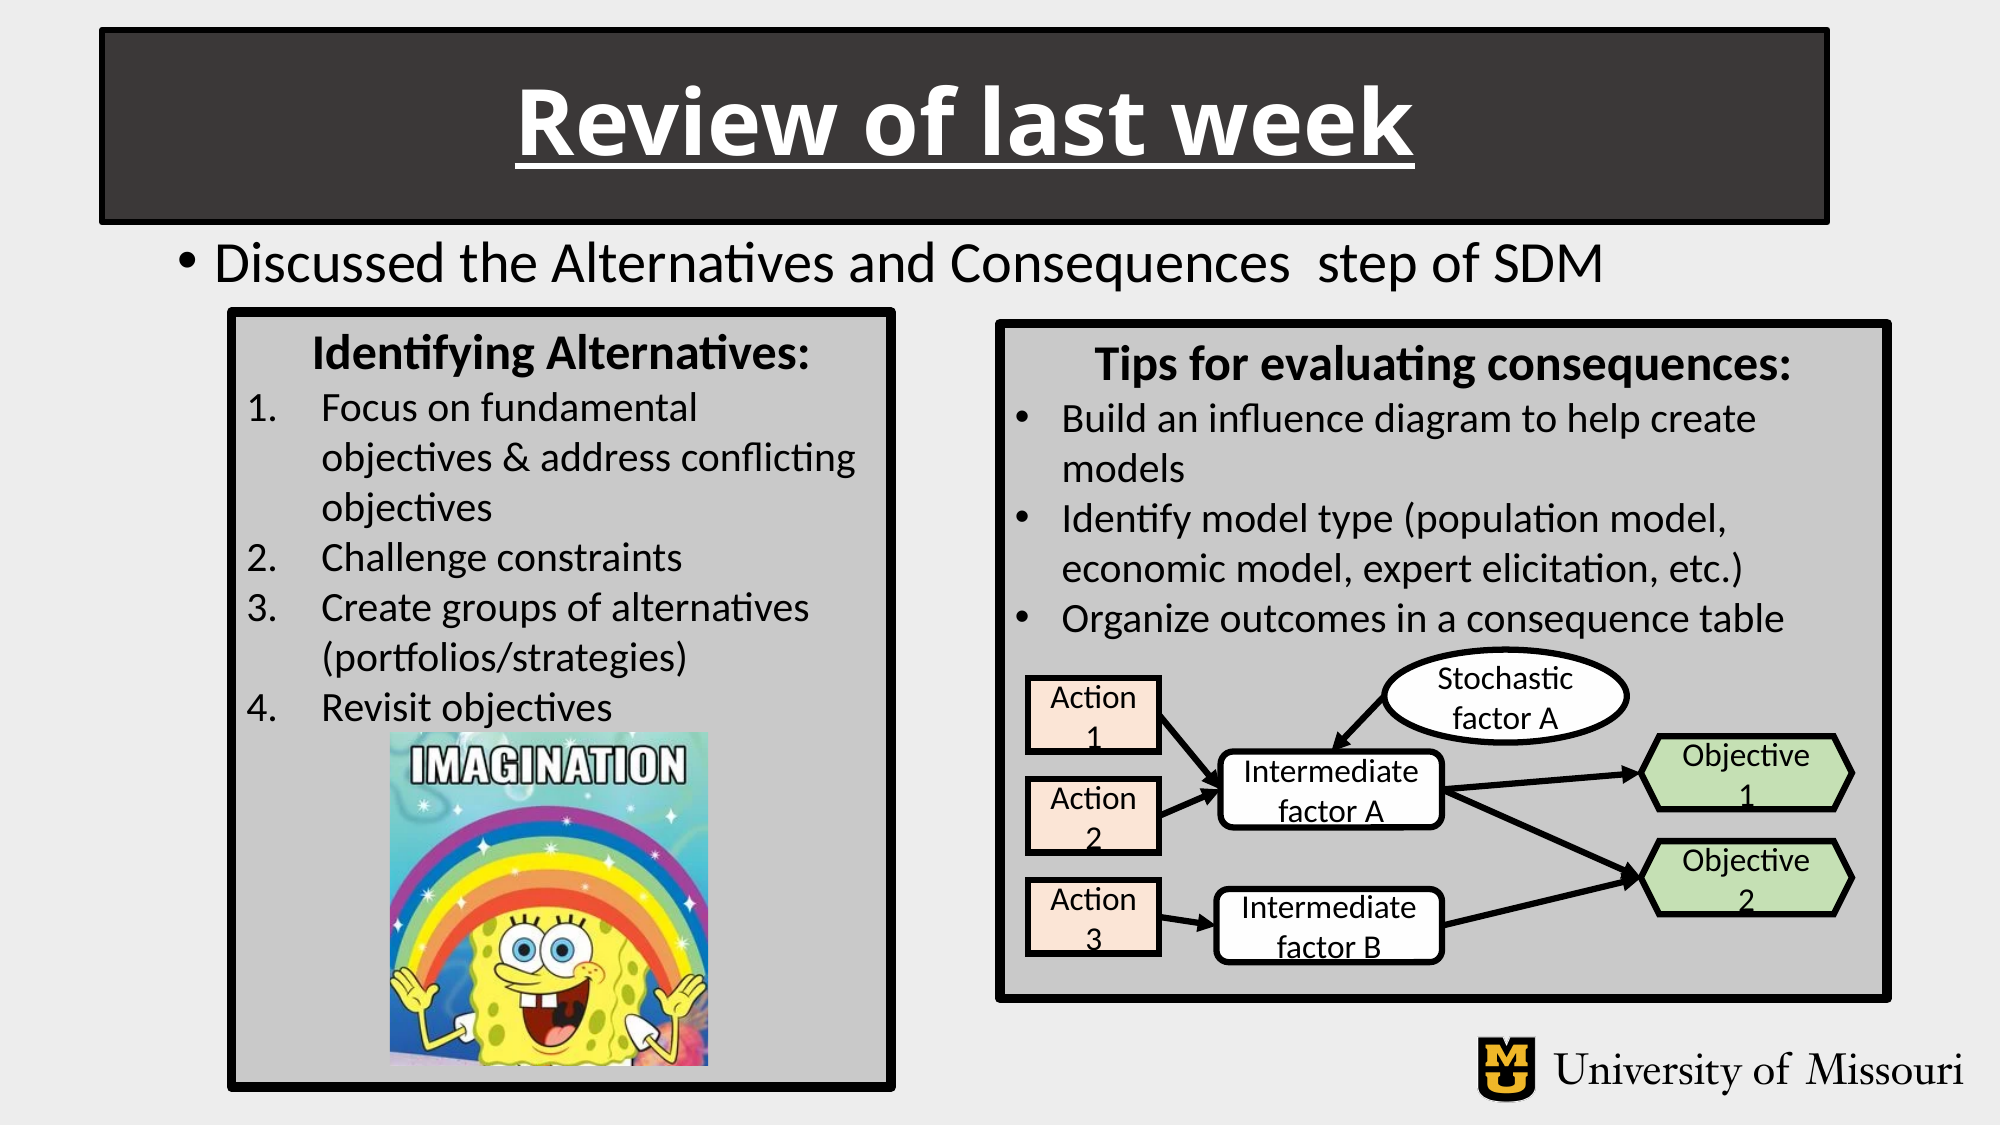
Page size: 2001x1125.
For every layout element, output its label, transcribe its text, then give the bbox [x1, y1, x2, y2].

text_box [1442, 877, 1641, 926]
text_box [1158, 789, 1221, 816]
text_box Intermediate factor B [1215, 888, 1444, 964]
text_box Action 1 [1027, 677, 1160, 752]
text_box Stochastic factor A [1383, 648, 1628, 744]
picture [389, 732, 709, 1066]
text_box Identifying Alternatives: Focus on fundamental objectives & address conflicting objectives Challenge constraints Create groups of alternatives (portfolios/strategies) Revisit objectives [231, 312, 892, 1088]
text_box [1331, 696, 1385, 752]
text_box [1159, 916, 1217, 926]
text_box Objective 1 [1640, 735, 1854, 811]
text_box Tips for evaluating consequences: Build an influence diagram to help create models Identify model type (population model, economic model, expert elicitation, etc.) Organize outcomes in a consequence table [999, 323, 1888, 999]
title Review of last week [102, 29, 1828, 223]
list Discussed the Alternatives and Consequences step of SDM [162, 224, 1888, 304]
text_box Action 2 [1027, 778, 1160, 853]
picture [1458, 1017, 1982, 1121]
text_box Action 3 [1027, 879, 1160, 954]
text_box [1442, 772, 1641, 789]
text_box Objective 2 [1641, 840, 1854, 916]
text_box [1158, 714, 1221, 789]
text_box Intermediate factor A [1219, 750, 1443, 829]
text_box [1442, 789, 1641, 877]
